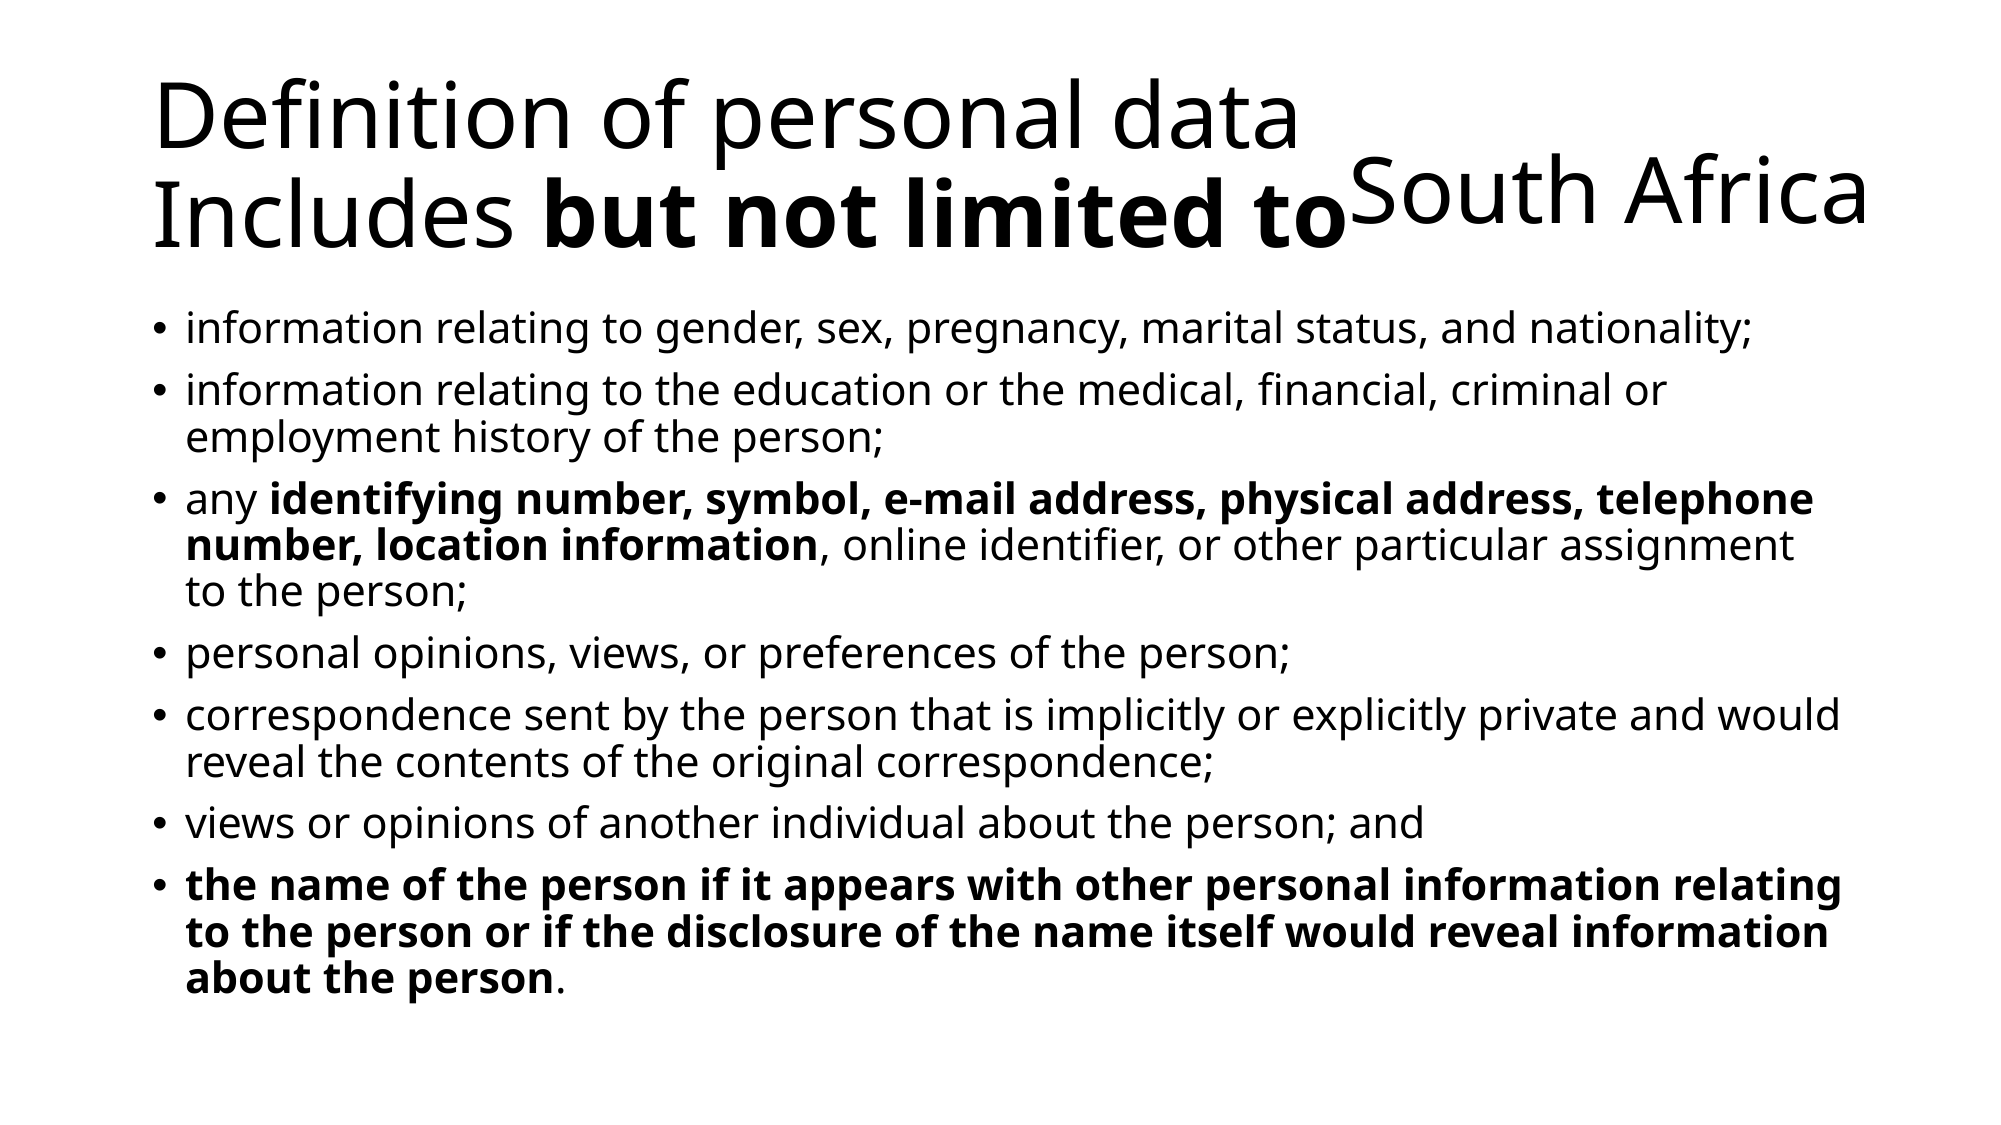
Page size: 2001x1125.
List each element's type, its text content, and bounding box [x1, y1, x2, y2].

text_box South Africa [162, 84, 1888, 303]
title Definition of personal data Includes but not limited to [137, 59, 1863, 278]
list information relating to gender, sex, pregnancy, marital status, and nationality; information relating to the education or the medical, ﬁnancial, criminal or employment history of the person; any identifying number, symbol, e-mail address, physical address, telephone number, location information, online identiﬁer, or other particular assignment to the person; personal opinions, views, or preferences of the person; correspondence sent by the person that is implicitly or explicitly private and would reveal the contents of the original correspondence; views or opinions of another individual about the person; and the name of the person if it appears with other personal information relating to the person or if the disclosure of the name itself would reveal information about the person. [137, 299, 1863, 1014]
